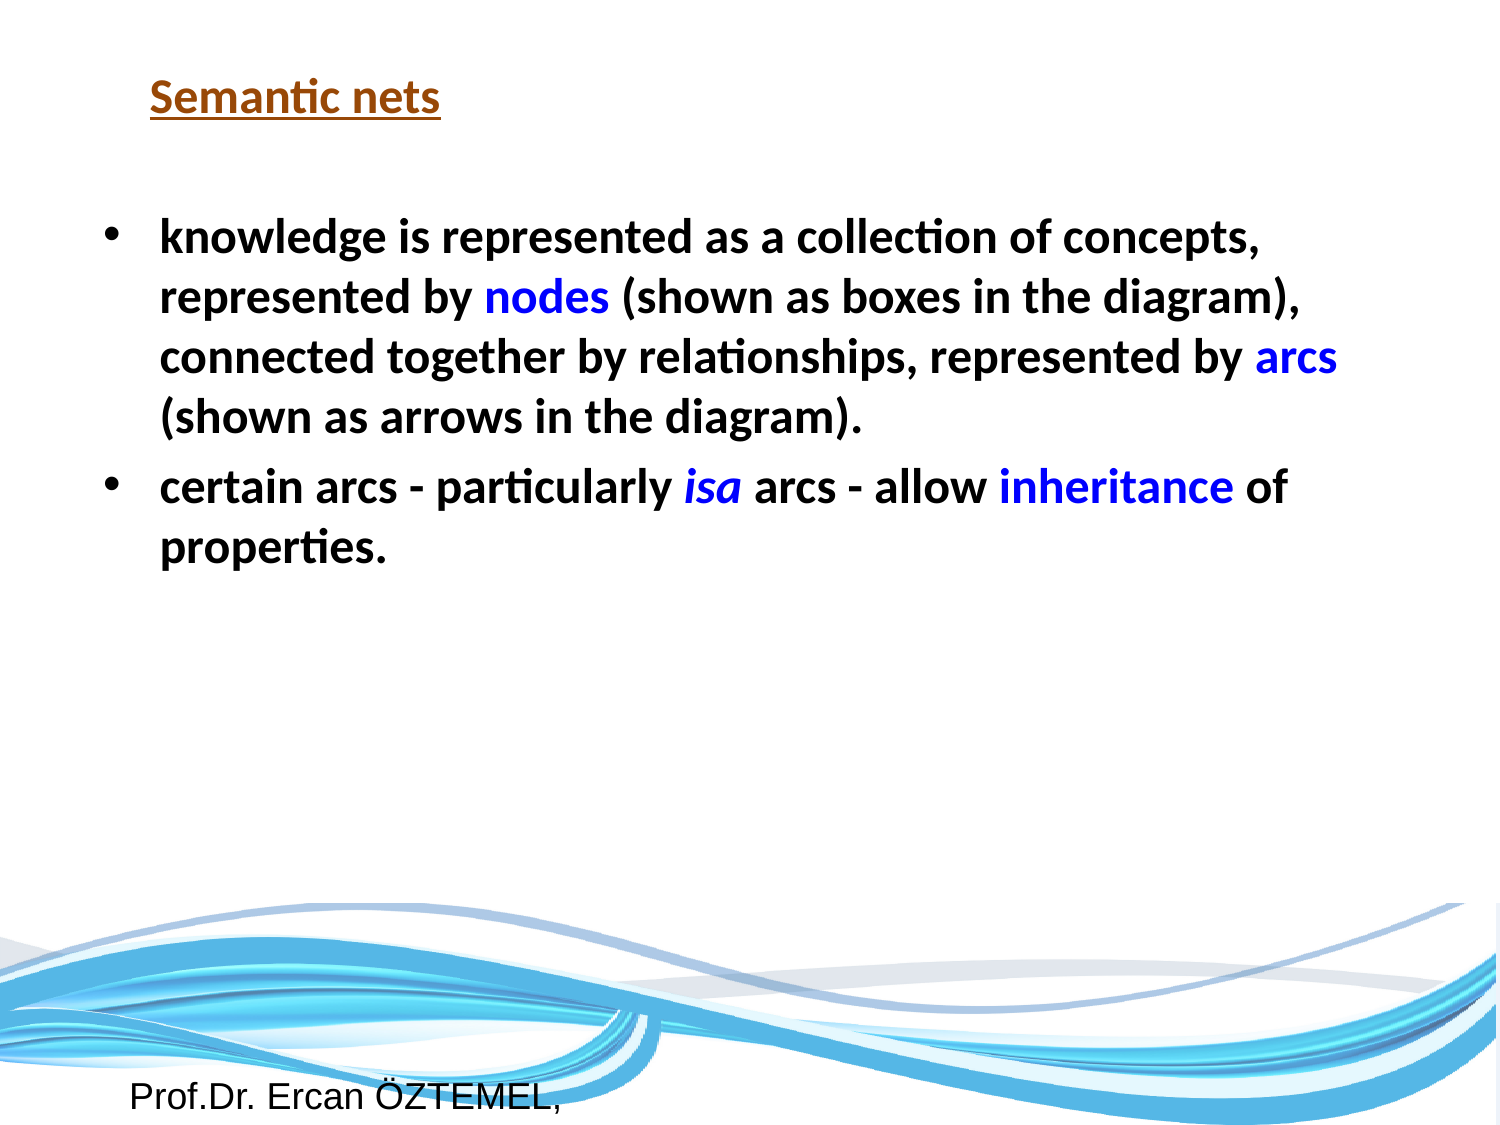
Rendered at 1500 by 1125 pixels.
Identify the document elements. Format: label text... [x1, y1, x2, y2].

text_box knowledge is represented as a collection of concepts, represented by nodes (shown as boxes in the diagram), connected together by relationships, represented by arcs (shown as arrows in the diagram). certain arcs - particularly isa arcs - allow inheritance of properties. [88, 196, 1376, 997]
title Semantic nets [99, 37, 491, 150]
picture [0, 903, 1500, 1125]
